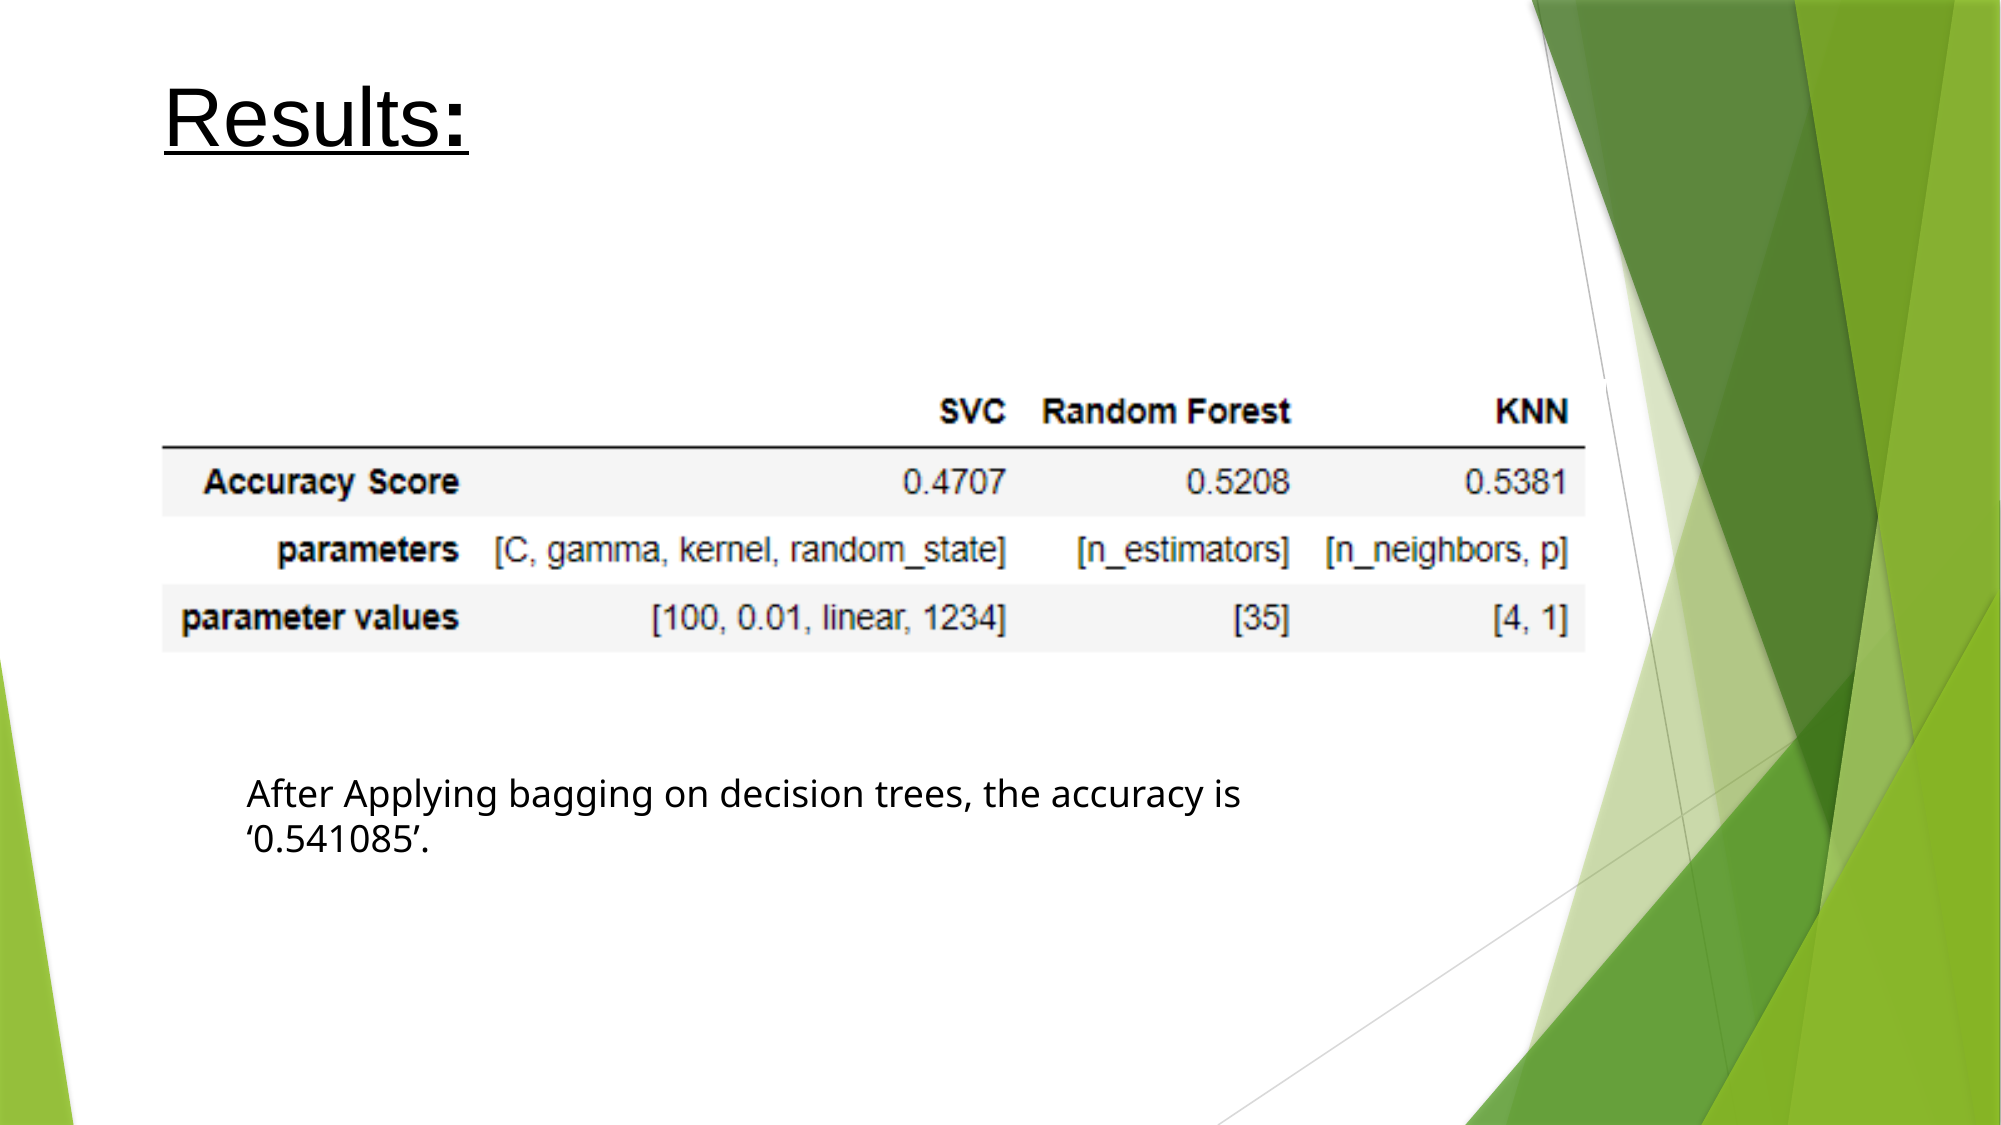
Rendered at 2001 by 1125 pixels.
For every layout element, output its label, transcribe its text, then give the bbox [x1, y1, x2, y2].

text_box After Applying bagging on decision trees, the accuracy is ‘0.541085’. [231, 762, 1500, 867]
picture [148, 378, 1606, 684]
text_box Results: [148, 55, 1149, 378]
